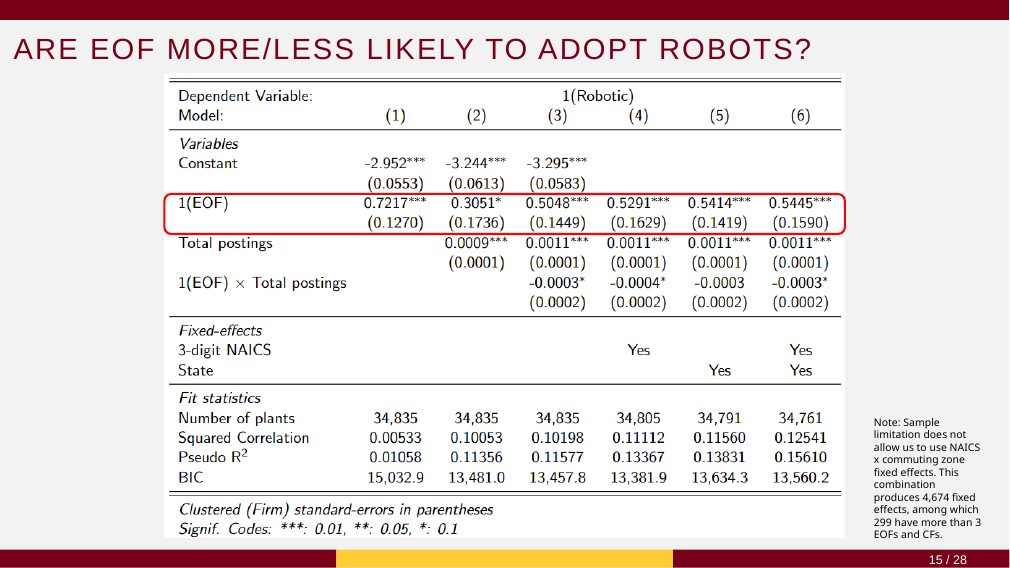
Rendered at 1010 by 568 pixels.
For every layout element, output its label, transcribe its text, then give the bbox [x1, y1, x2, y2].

text_box Note: Sample limitation does not allow us to use NAICS x commuting zone fixed effects. This combination produces 4,674 fixed effects, among which 299 have more than 3 EOFs and CFs. [859, 408, 997, 548]
slide_number 15 / 28 [915, 549, 997, 567]
picture [164, 73, 845, 538]
title are EOF more/less likely to adopt robots? [11, 28, 1000, 68]
